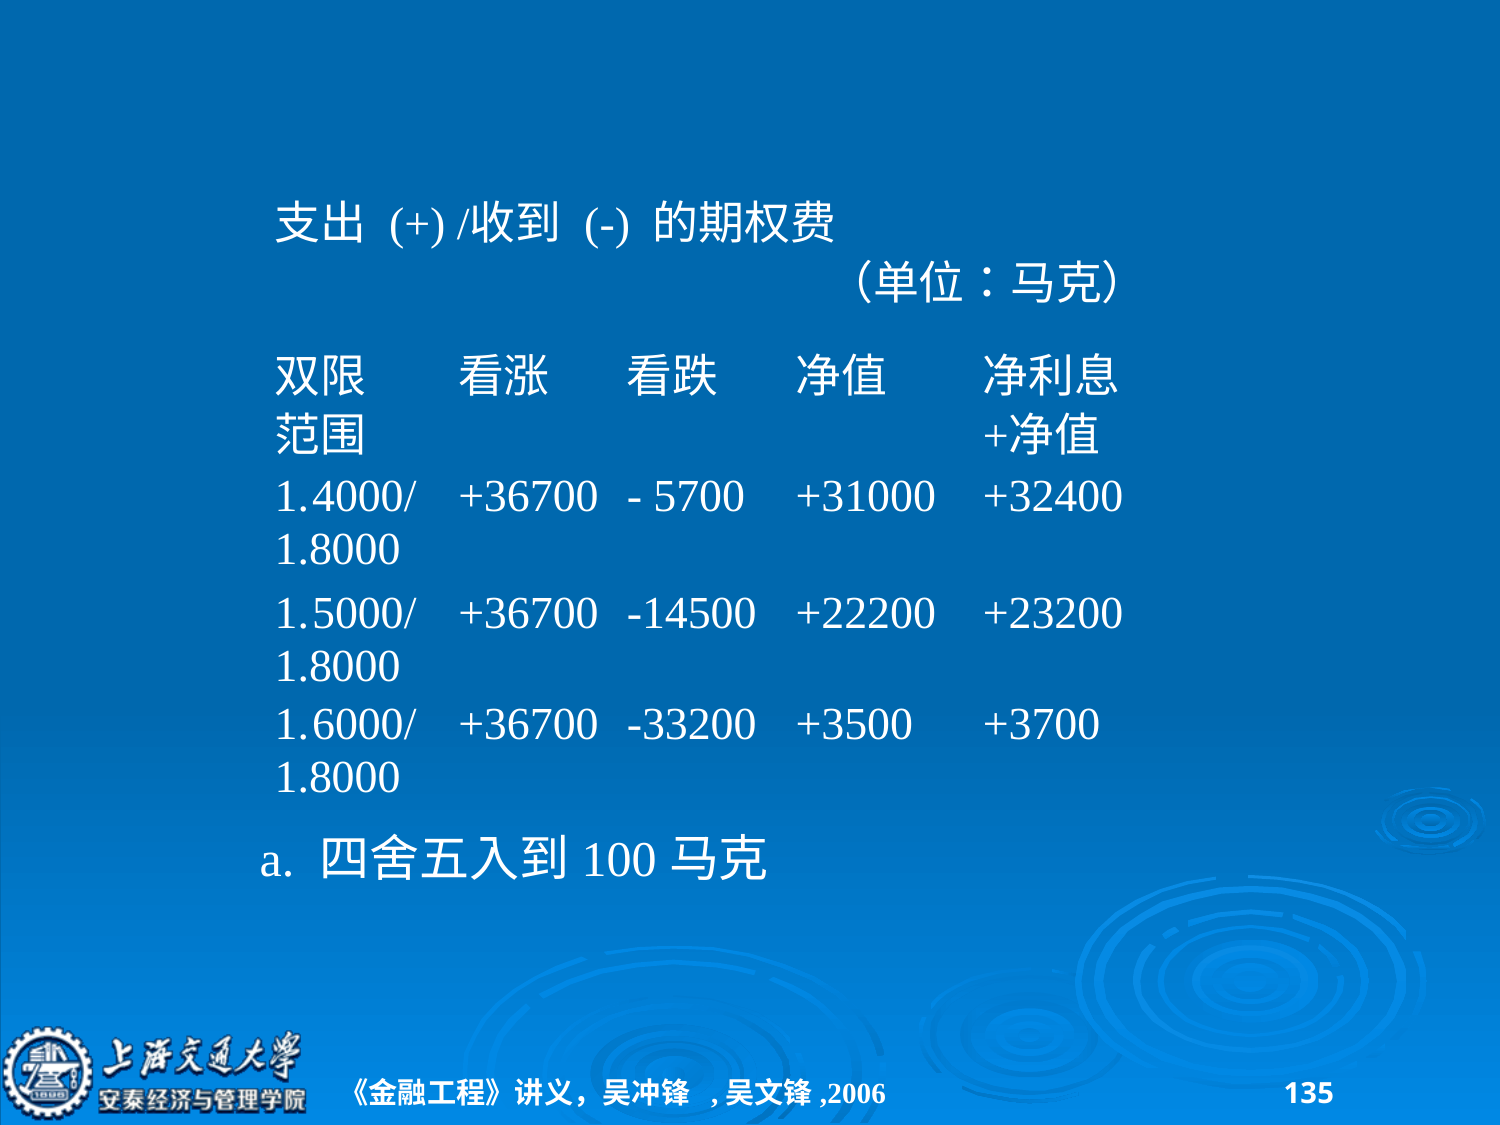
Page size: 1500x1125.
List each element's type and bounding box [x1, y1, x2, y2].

text_box [246, 193, 1376, 973]
picture [0, 1017, 313, 1125]
